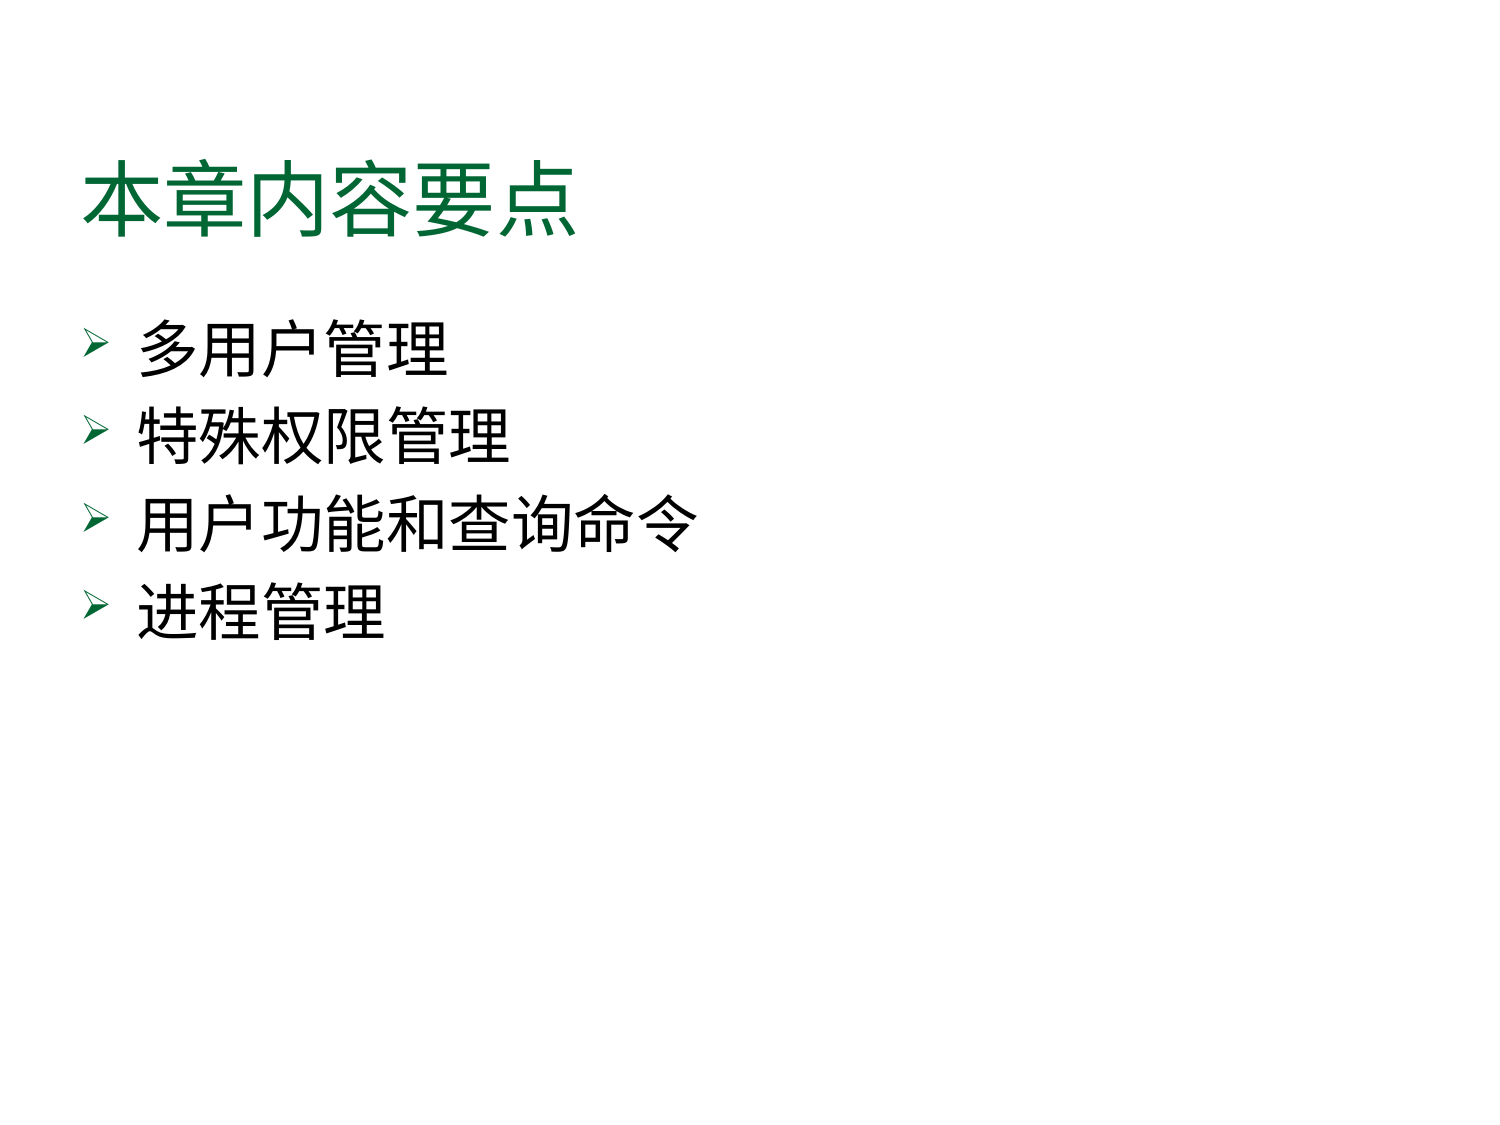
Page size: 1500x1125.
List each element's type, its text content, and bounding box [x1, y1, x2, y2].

list 多用户管理 特殊权限管理 用户功能和查询命令 进程管理 [64, 302, 1415, 698]
title 本章内容要点 [64, 139, 1415, 302]
